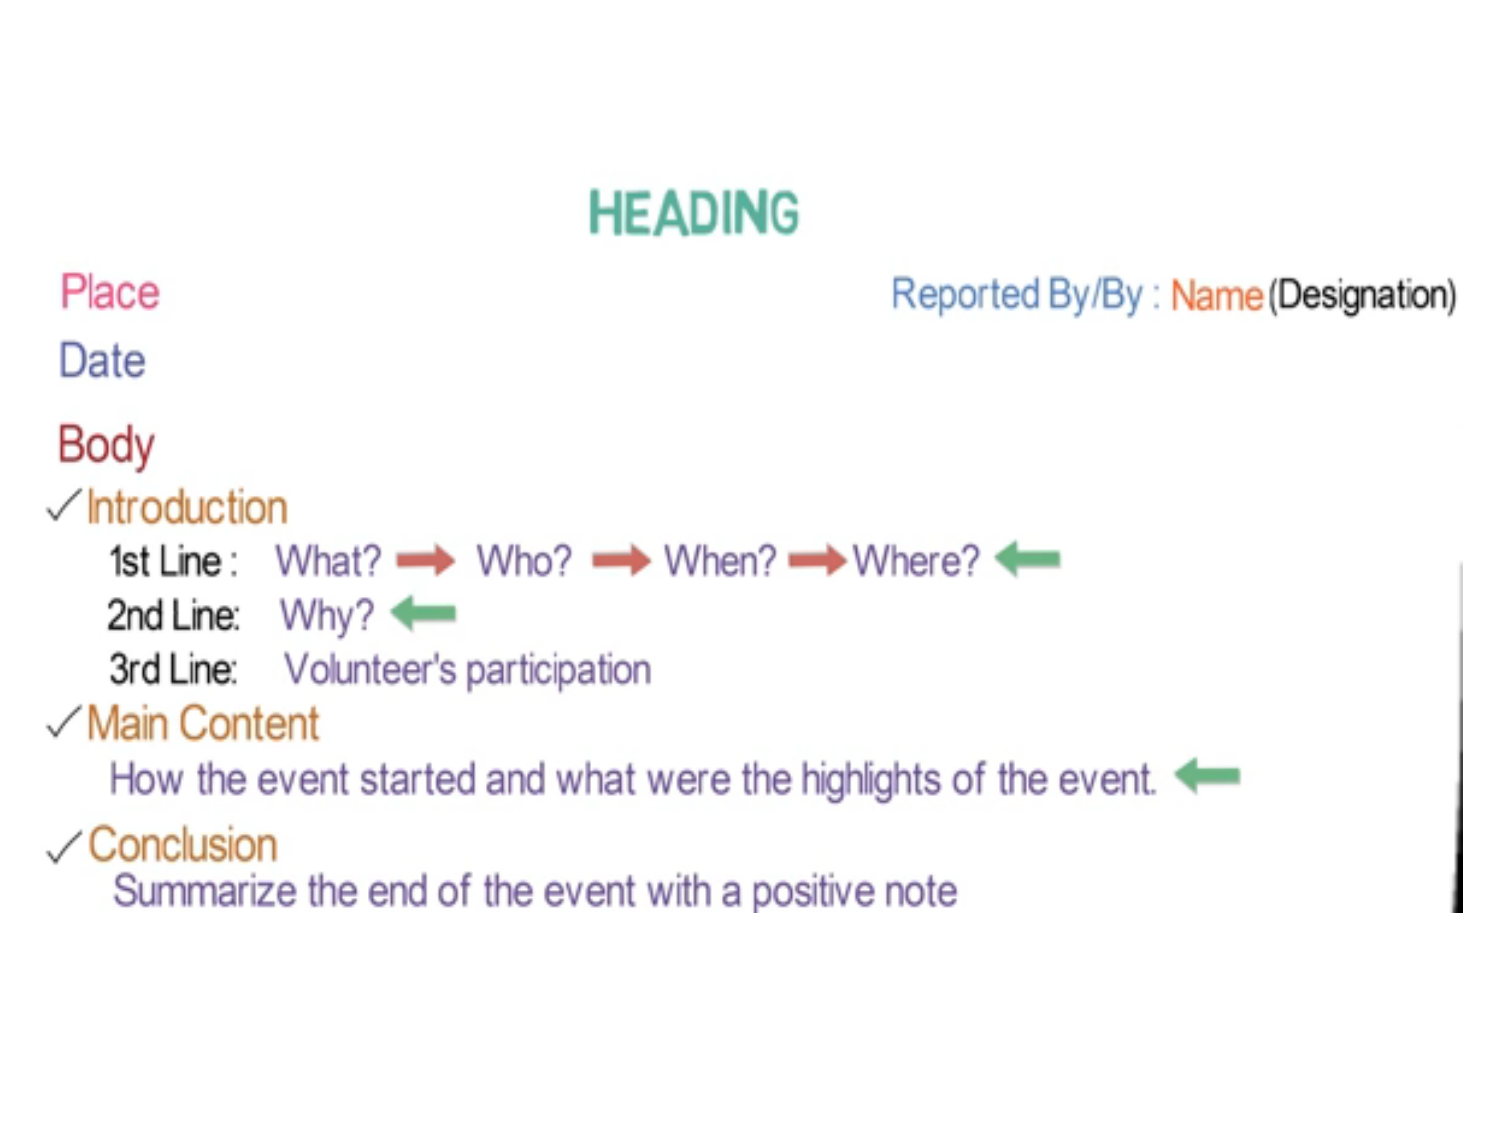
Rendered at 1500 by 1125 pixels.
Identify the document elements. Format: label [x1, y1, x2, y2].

picture [37, 162, 1463, 913]
